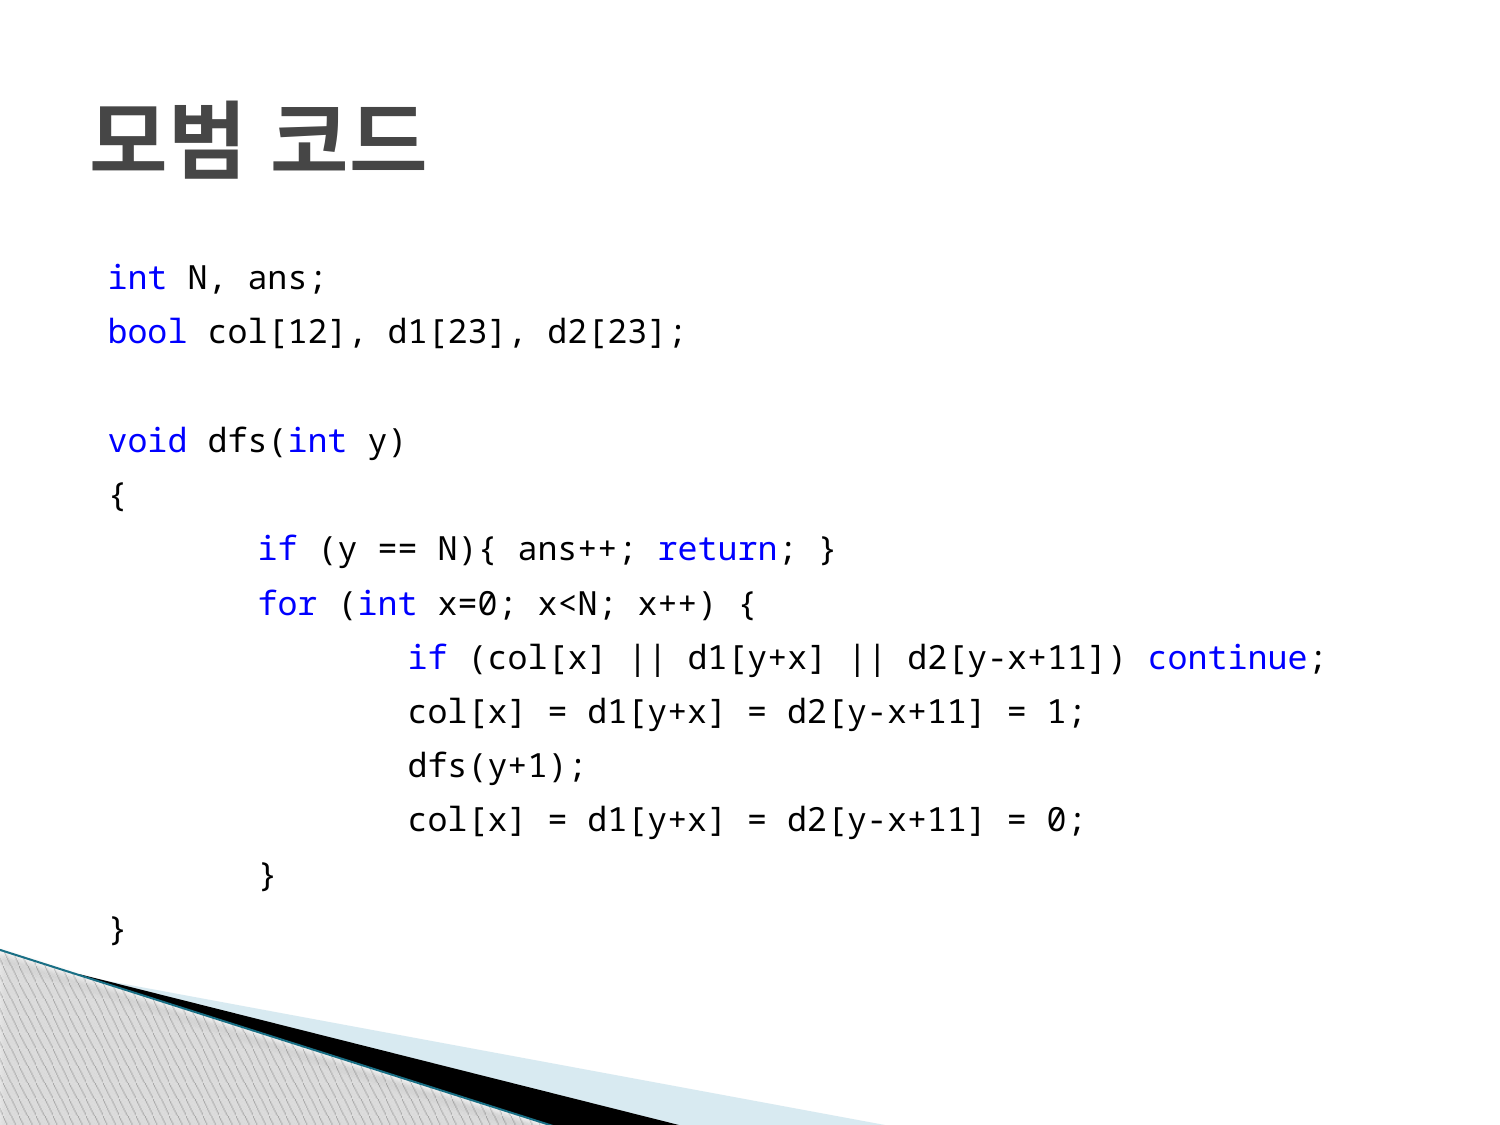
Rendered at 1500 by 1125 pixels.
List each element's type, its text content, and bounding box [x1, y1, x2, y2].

title 모범 코드 [75, 45, 1425, 233]
list int N, ans; bool col[12], d1[23], d2[23]; void dfs(int y) { if (y == N){ ans++; return; } for (int x=0; x<N; x++) { if (col[x] || d1[y+x] || d2[y-x+11]) continue; col[x] = d1[y+x] = d2[y-x+11] = 1; dfs(y+1); col[x] = d1[y+x] = d2[y-x+11] = 0; } } [75, 243, 1425, 986]
